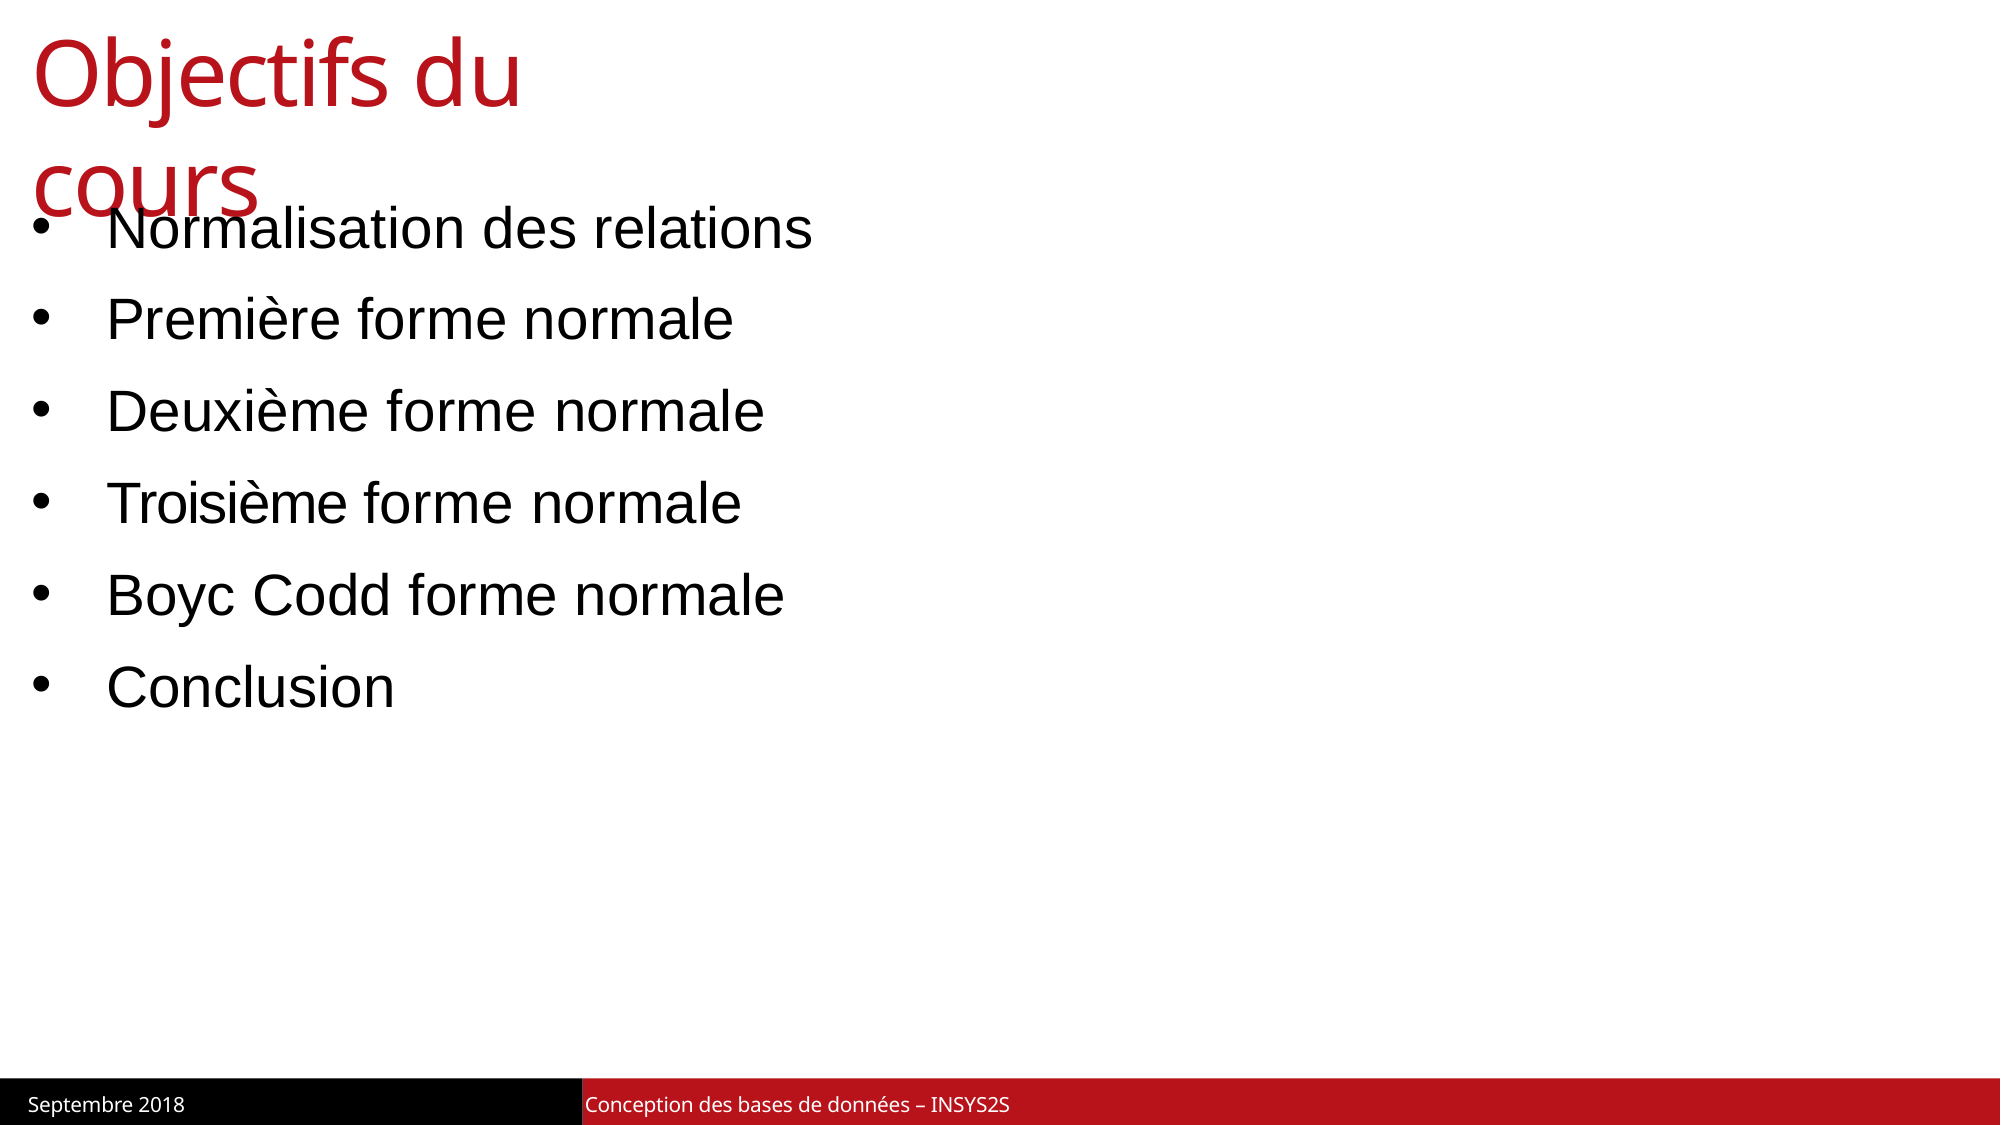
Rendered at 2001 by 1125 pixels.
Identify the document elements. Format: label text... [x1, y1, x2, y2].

footer Septembre 2018 Conception des bases de données – INSYS2S [25, 1087, 1838, 1125]
title Objectifs du cours [29, 12, 681, 166]
text_box Normalisation des relations Première forme normale Deuxième forme normale Troisième forme normale Boyc Codd forme normale Conclusion [29, 166, 1116, 719]
